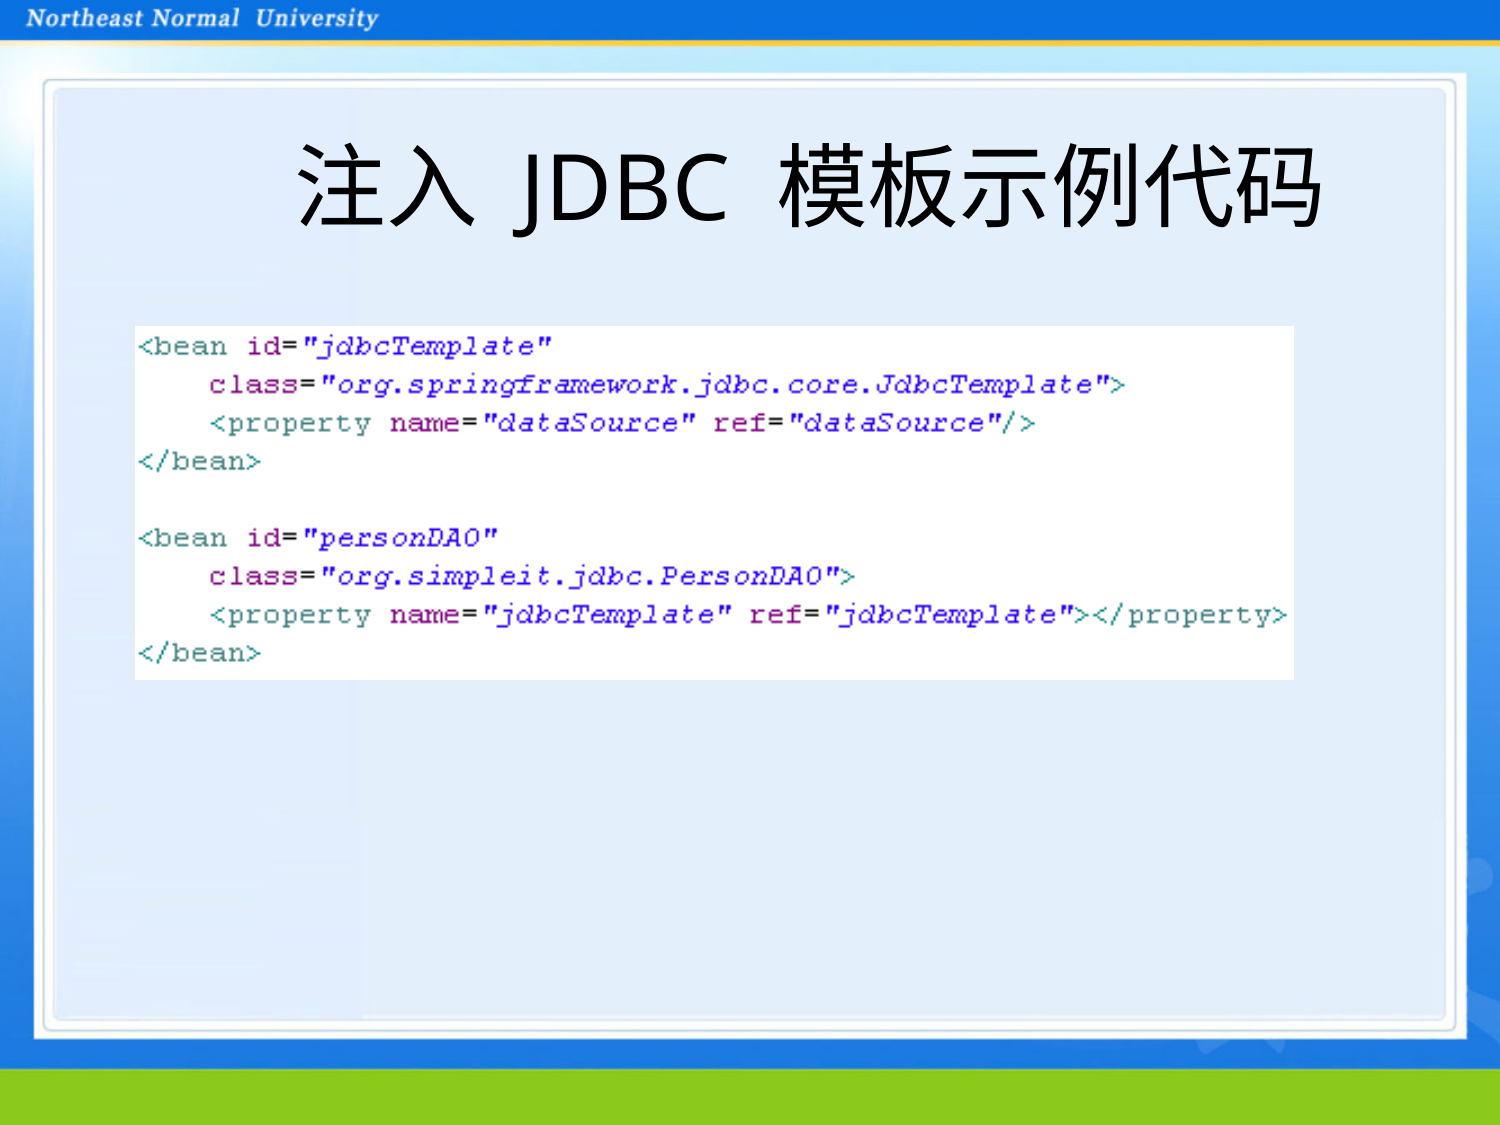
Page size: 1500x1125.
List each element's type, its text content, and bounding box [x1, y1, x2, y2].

picture [0, 0, 1500, 1125]
title 注入 JDBC 模板示例代码 [135, 113, 1486, 255]
